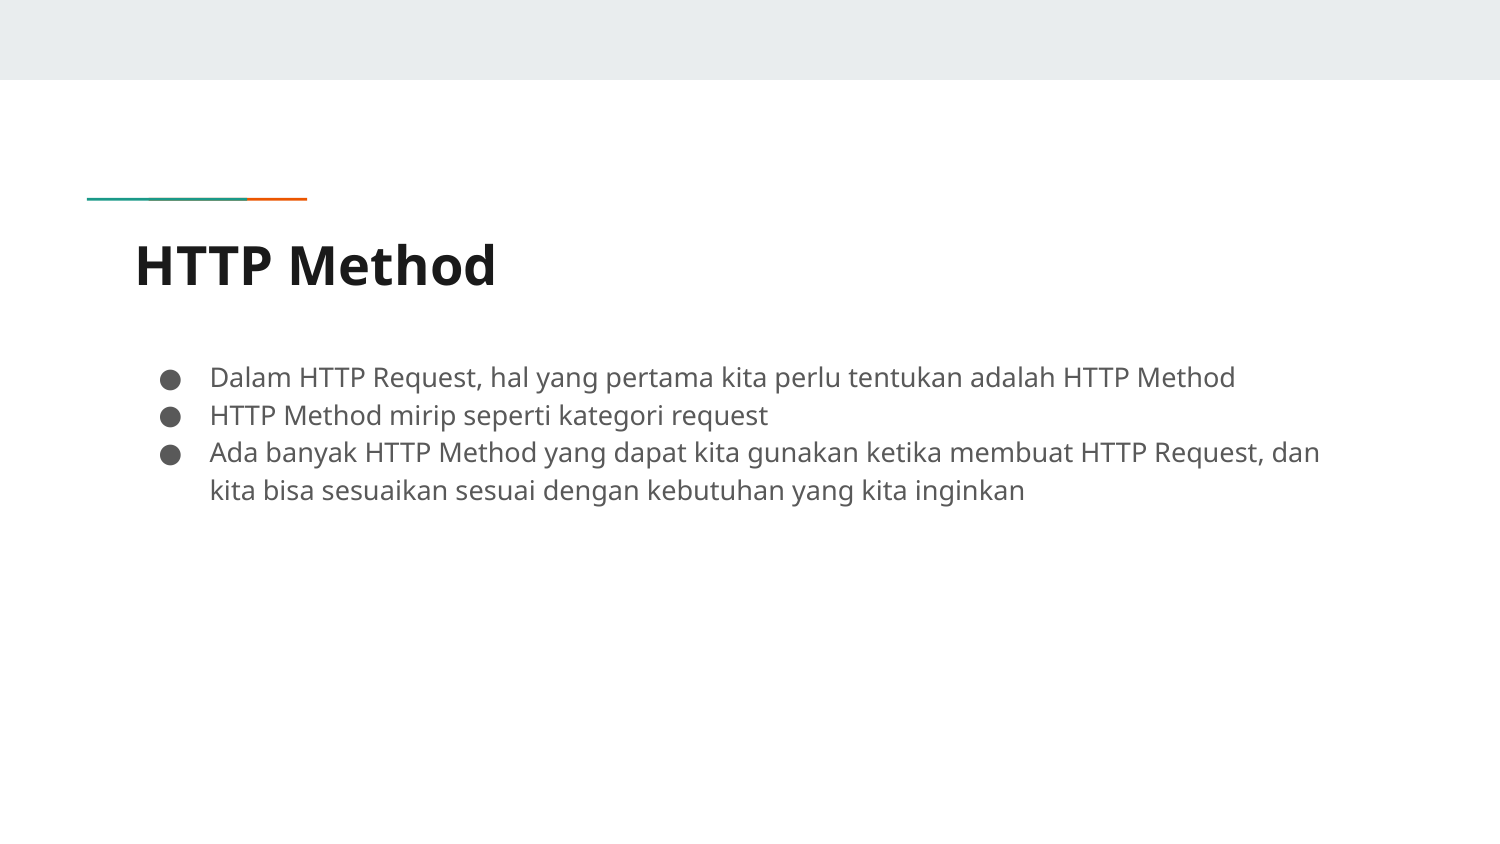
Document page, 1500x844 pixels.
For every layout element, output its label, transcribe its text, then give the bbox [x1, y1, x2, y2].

title HTTP Method [119, 216, 1381, 305]
list Dalam HTTP Request, hal yang pertama kita perlu tentukan adalah HTTP Method HTTP Method mirip seperti kategori request Ada banyak HTTP Method yang dapat kita gunakan ketika membuat HTTP Request, dan kita bisa sesuaikan sesuai dengan kebutuhan yang kita inginkan [119, 341, 1381, 712]
